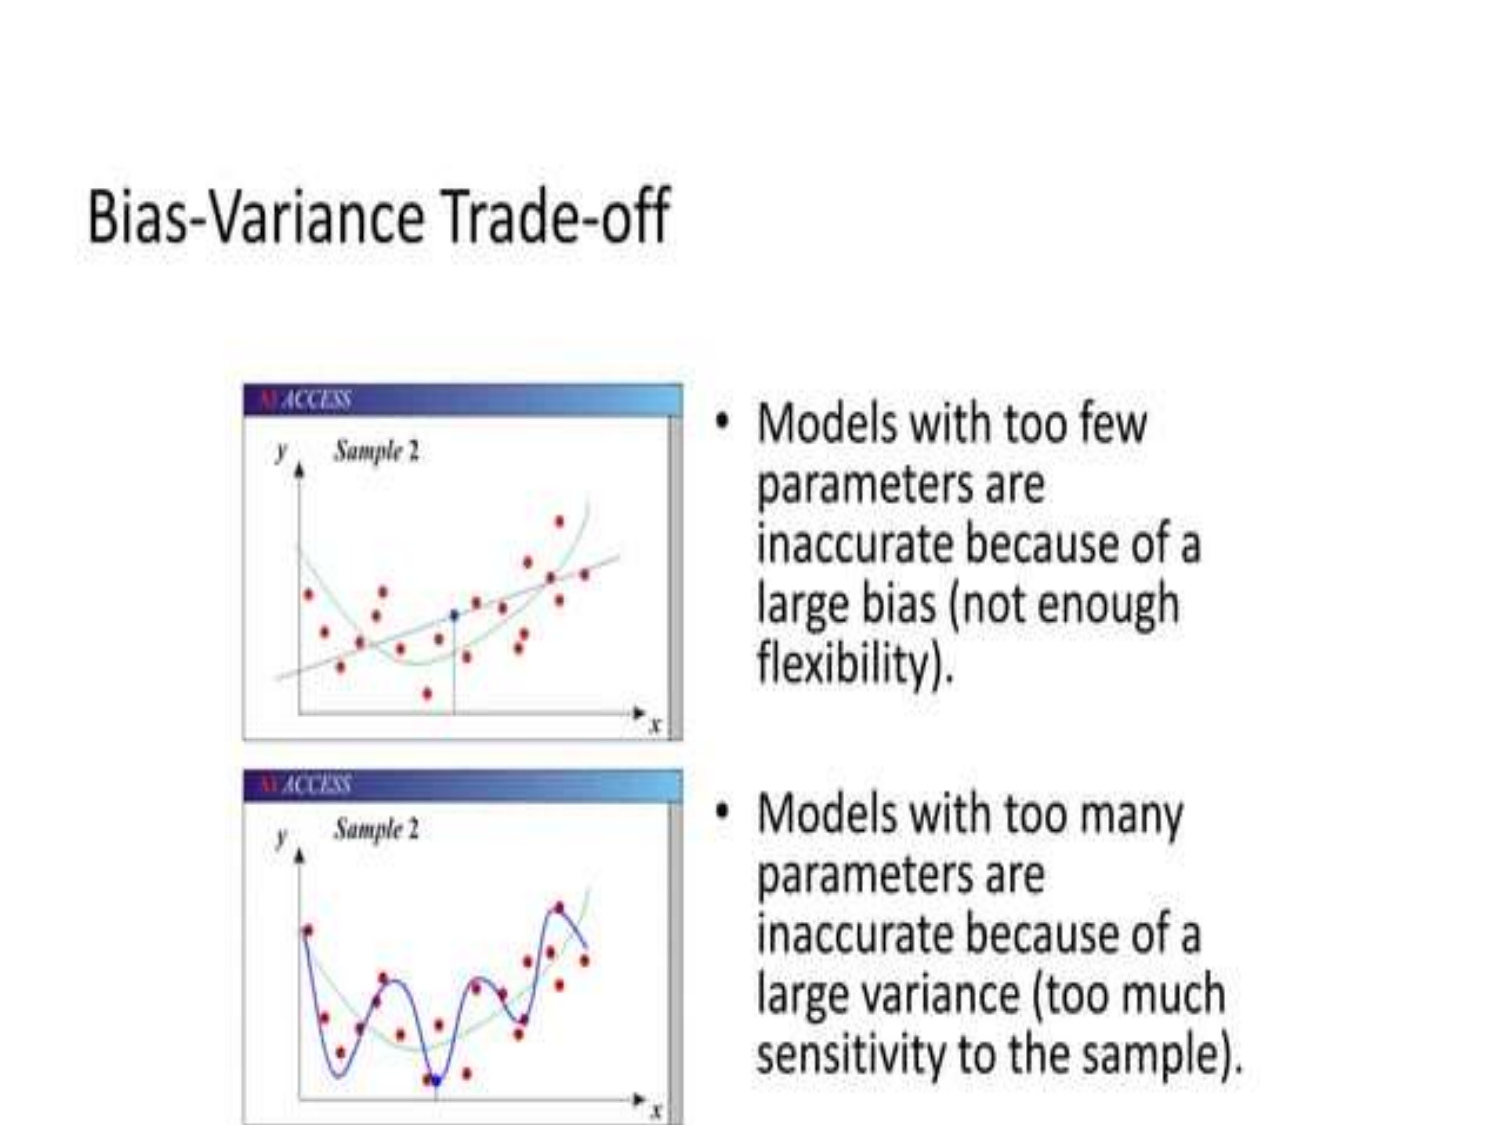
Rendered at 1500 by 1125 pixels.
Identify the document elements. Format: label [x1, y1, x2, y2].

picture [0, 139, 1500, 1125]
